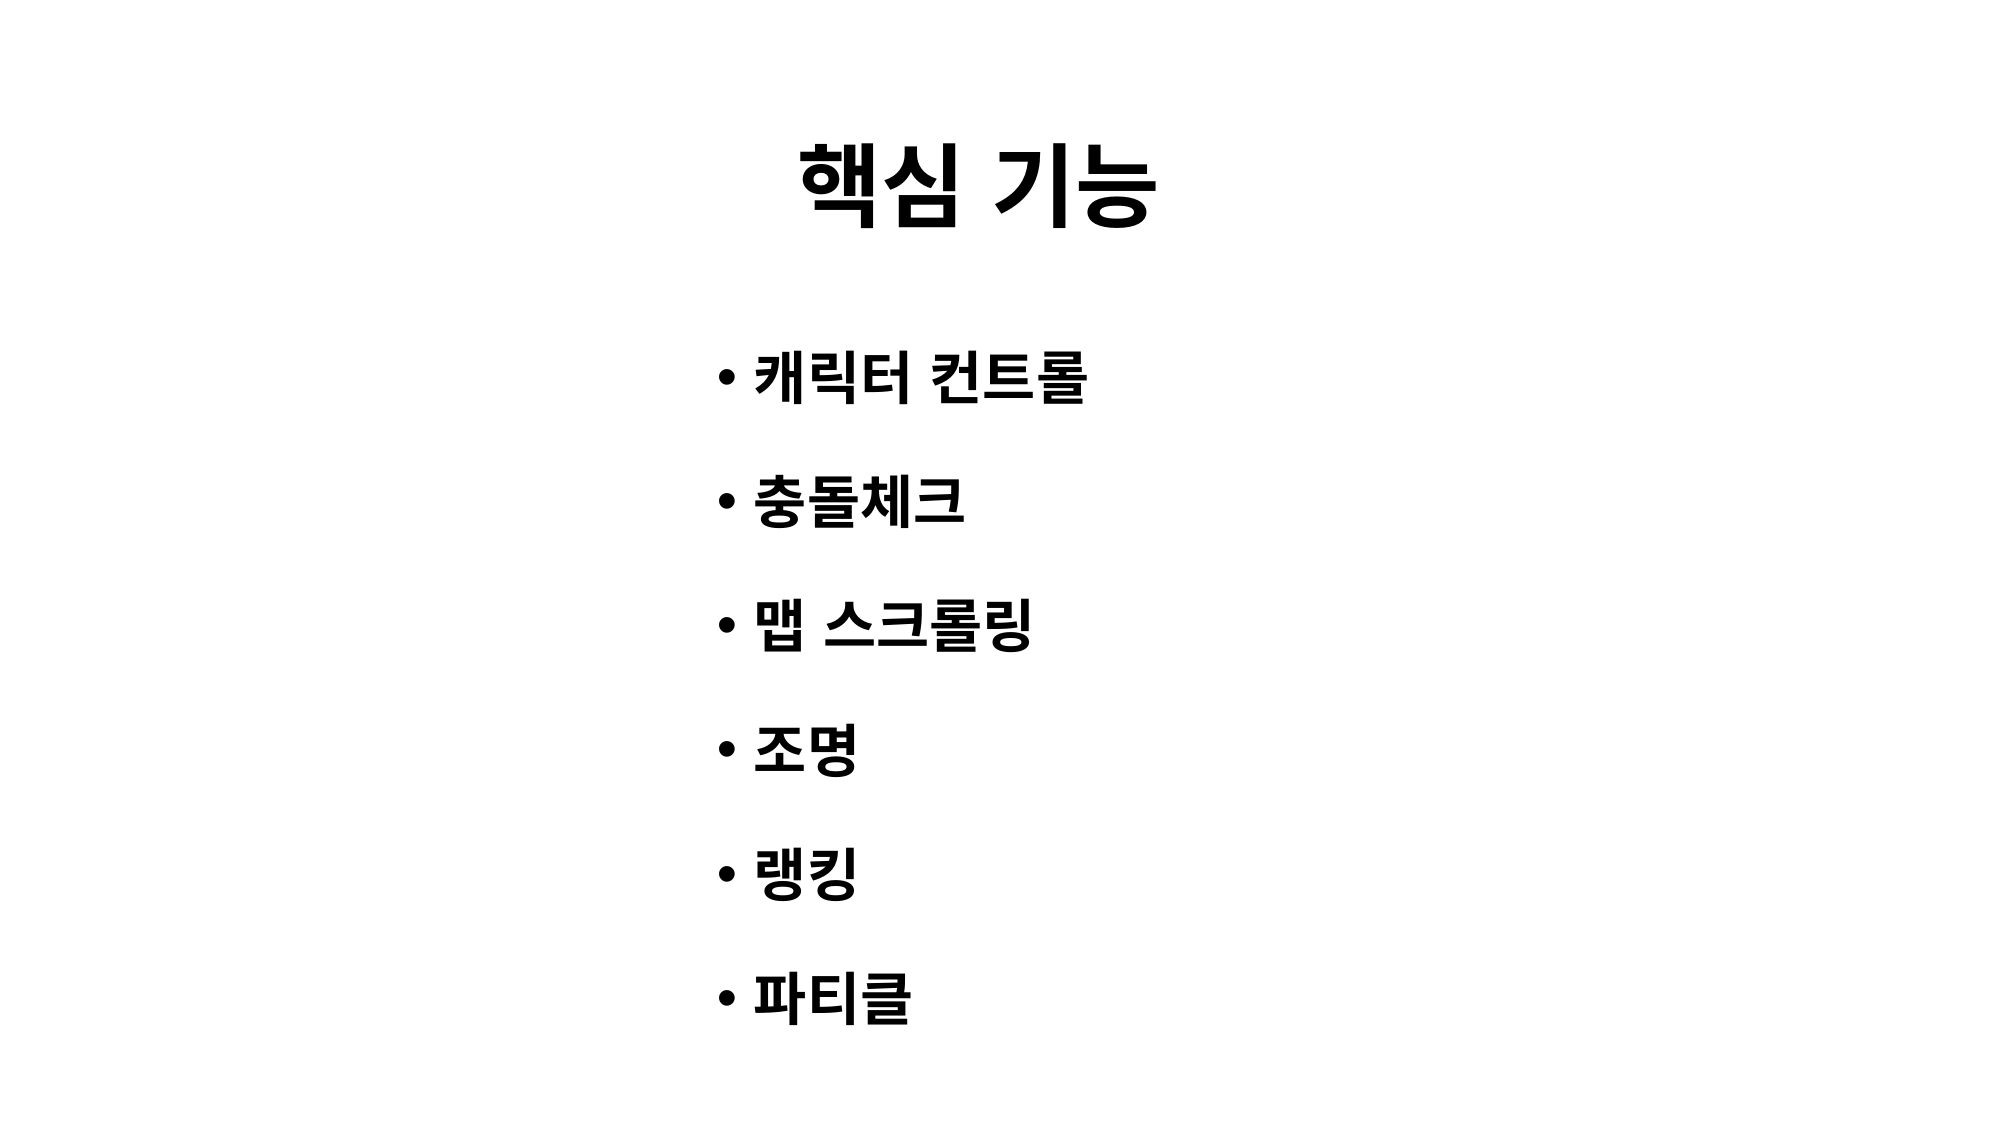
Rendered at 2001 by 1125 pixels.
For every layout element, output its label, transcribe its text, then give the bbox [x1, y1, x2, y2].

list 캐릭터 컨트롤 충돌체크 맵 스크롤링 조명 랭킹 파티클 [701, 299, 1299, 1043]
title 핵심 기능 [782, 82, 1218, 299]
